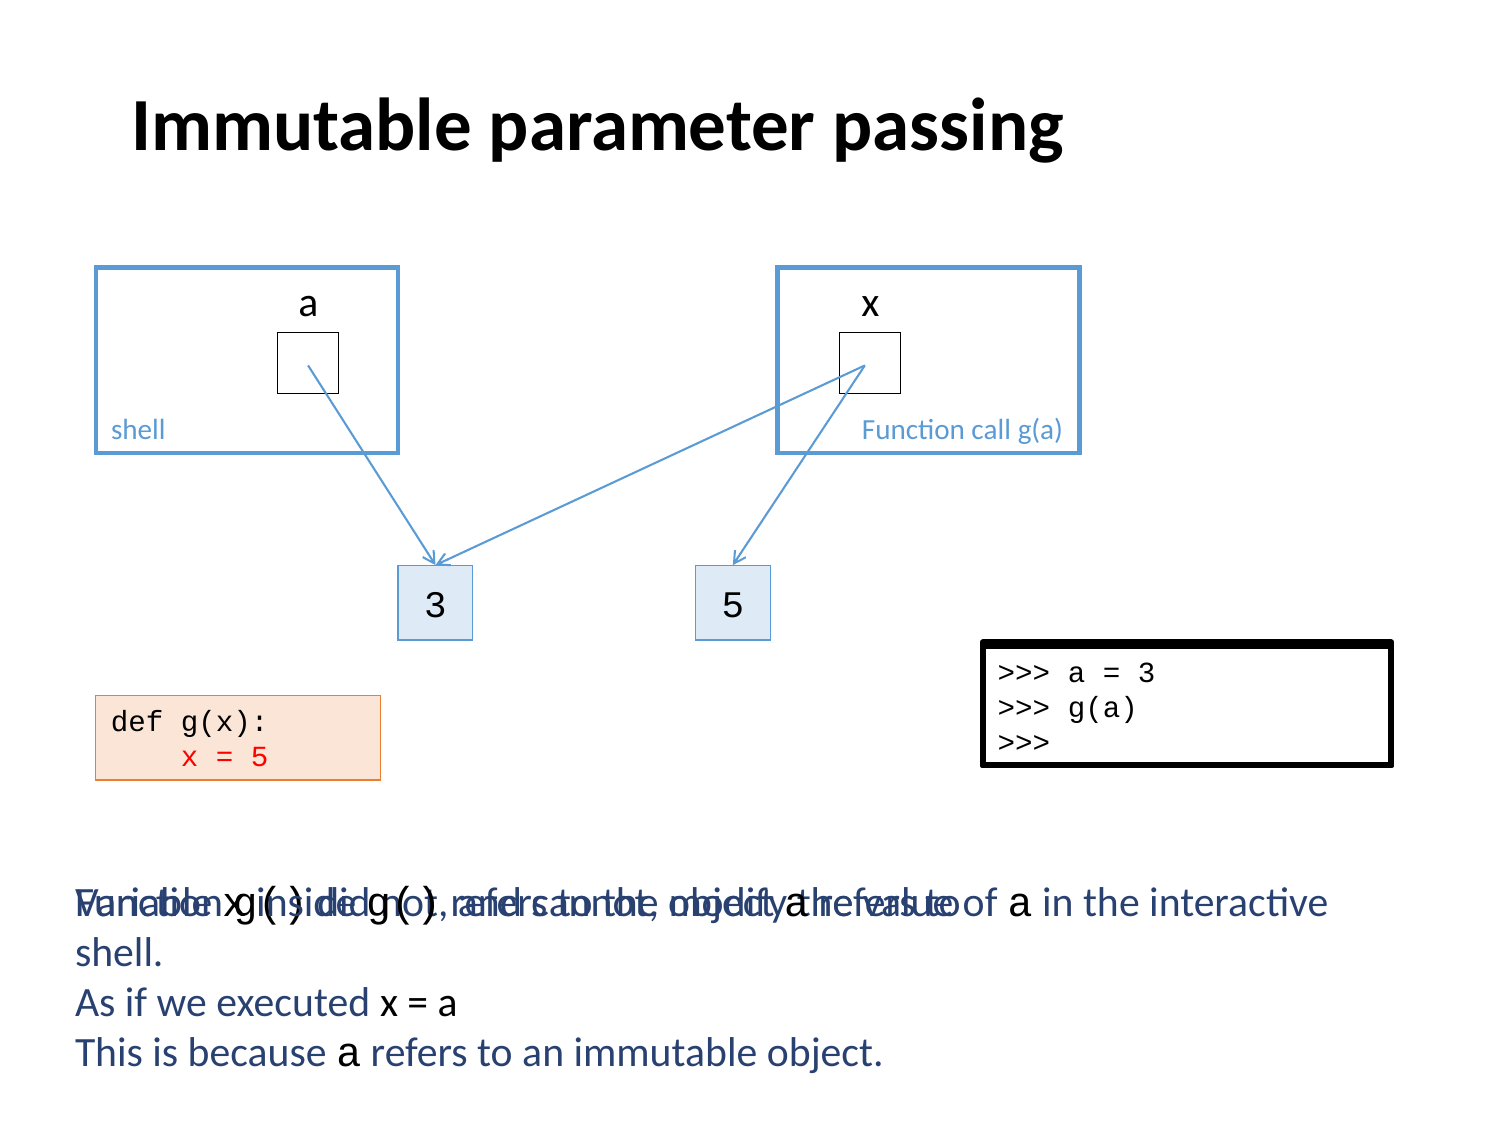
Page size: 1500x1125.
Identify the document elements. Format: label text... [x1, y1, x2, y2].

text_box def g(x): x = 5 [95, 695, 381, 781]
text_box shell [96, 402, 182, 453]
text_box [865, 399, 899, 532]
text_box >>> a = 3 >>> g(a) >>> [982, 645, 1392, 766]
text_box 3 [397, 565, 473, 641]
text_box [271, 401, 435, 529]
text_box Function g() did not, and cannot, modify the value of a in the interactive shell. This is because a refers to an immutable object. [60, 1032, 1415, 1083]
text_box [95, 267, 399, 453]
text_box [435, 365, 865, 566]
text_box [777, 267, 1080, 453]
text_box Variable x inside g() refers to the object a refers to As if we executed x = a [60, 867, 1415, 1032]
text_box 5 [695, 566, 771, 641]
text_box Immutable parameter passing [116, 0, 1392, 242]
text_box Function call g(a) [899, 402, 1079, 453]
